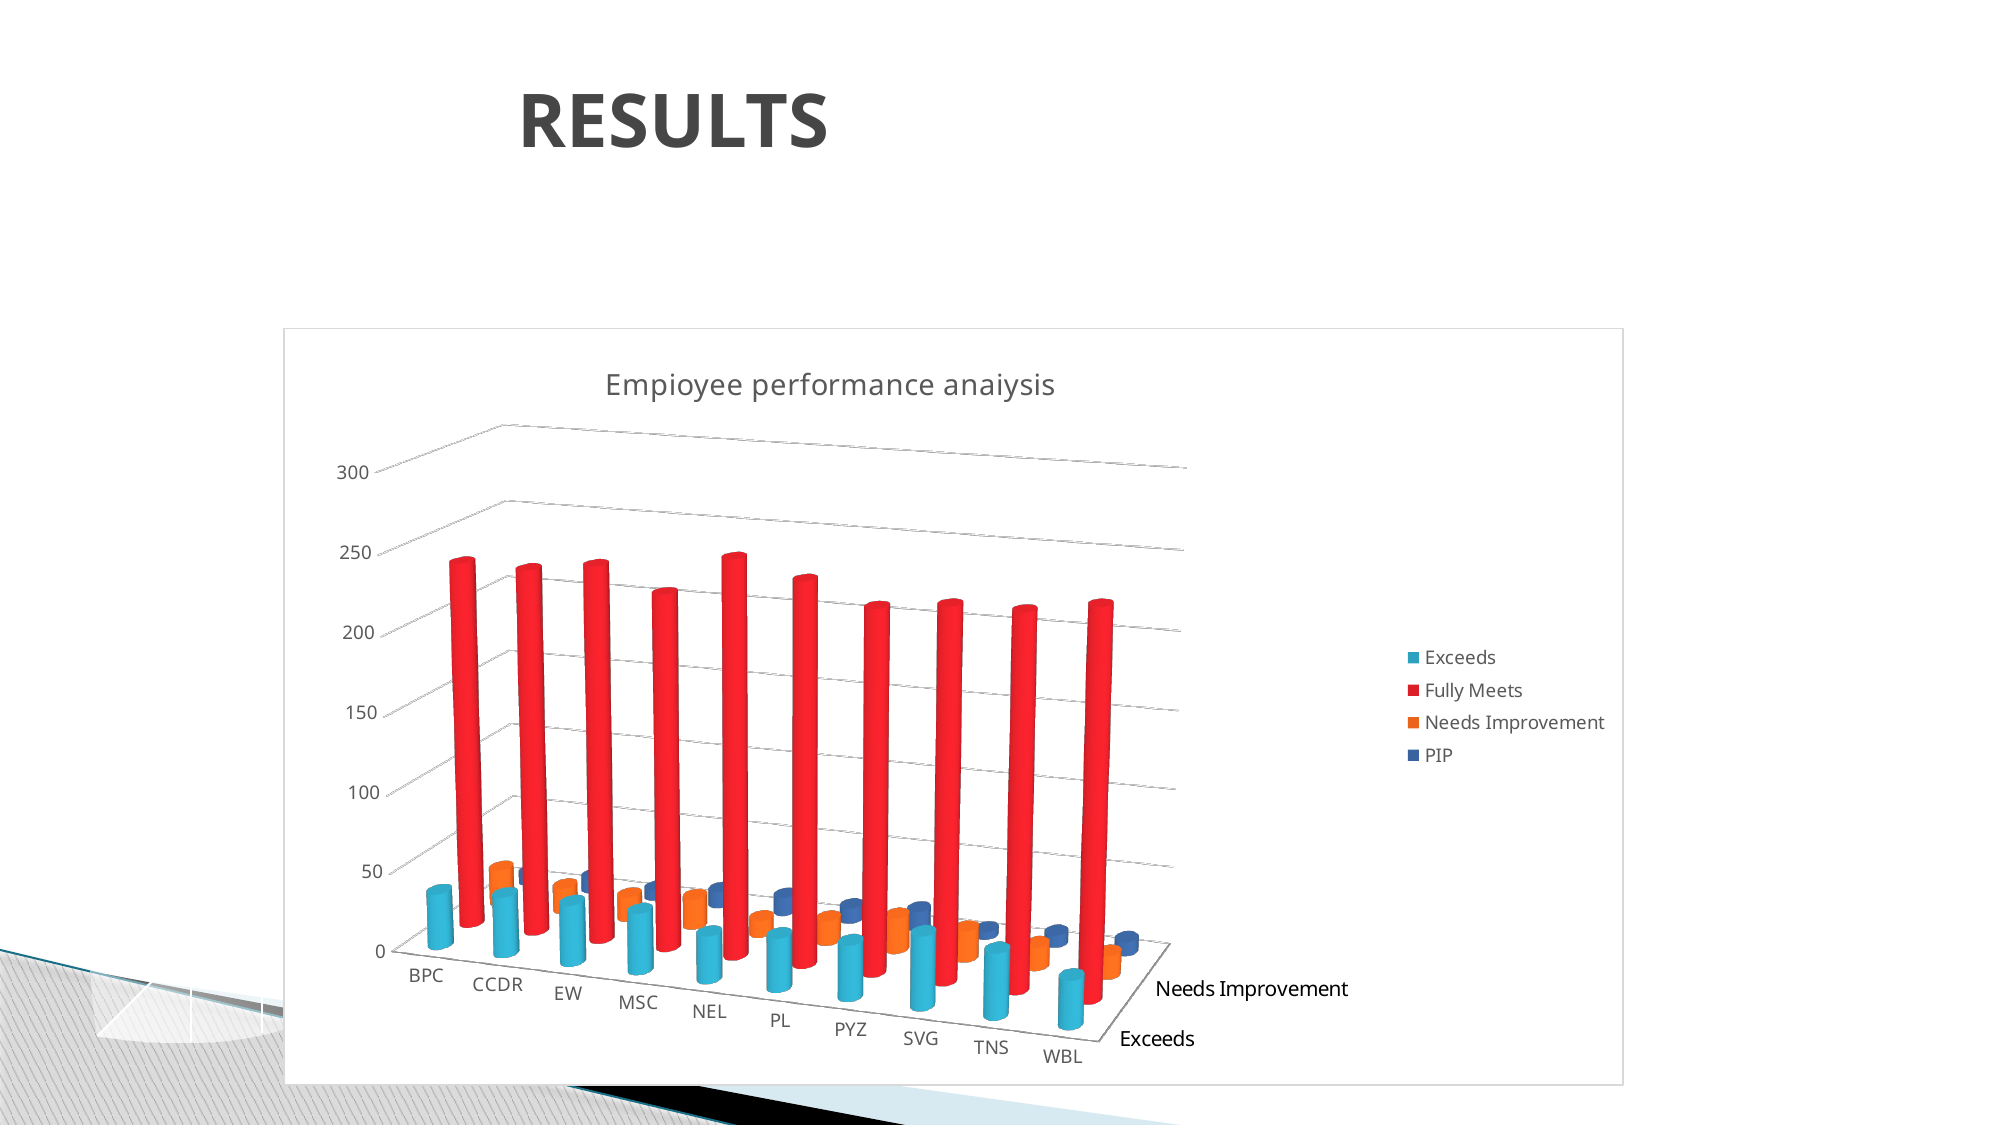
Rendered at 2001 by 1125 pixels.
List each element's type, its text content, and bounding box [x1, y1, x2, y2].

chart [283, 327, 1625, 1086]
title RESULTS [517, 65, 1908, 260]
